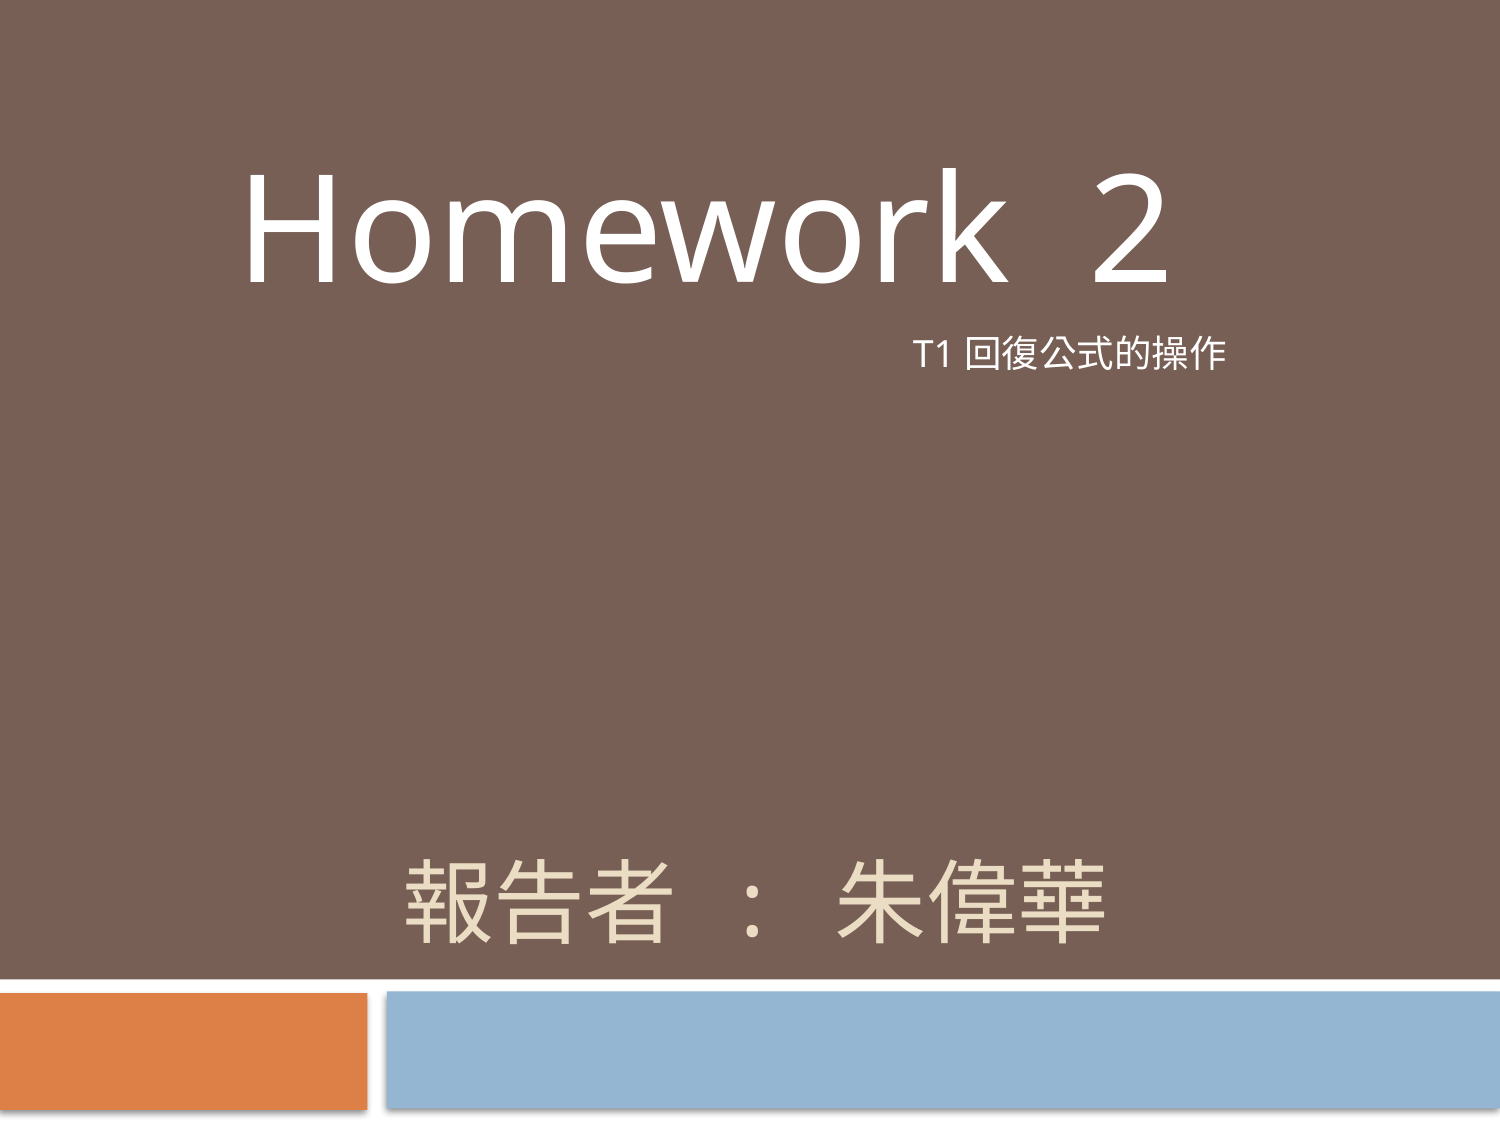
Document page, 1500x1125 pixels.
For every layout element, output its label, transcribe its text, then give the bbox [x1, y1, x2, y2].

text_box Homework 2 [221, 125, 1190, 321]
text_box T1回復公式的操作 [898, 322, 1242, 382]
title 報告者 : 朱偉華 [387, 662, 1450, 963]
